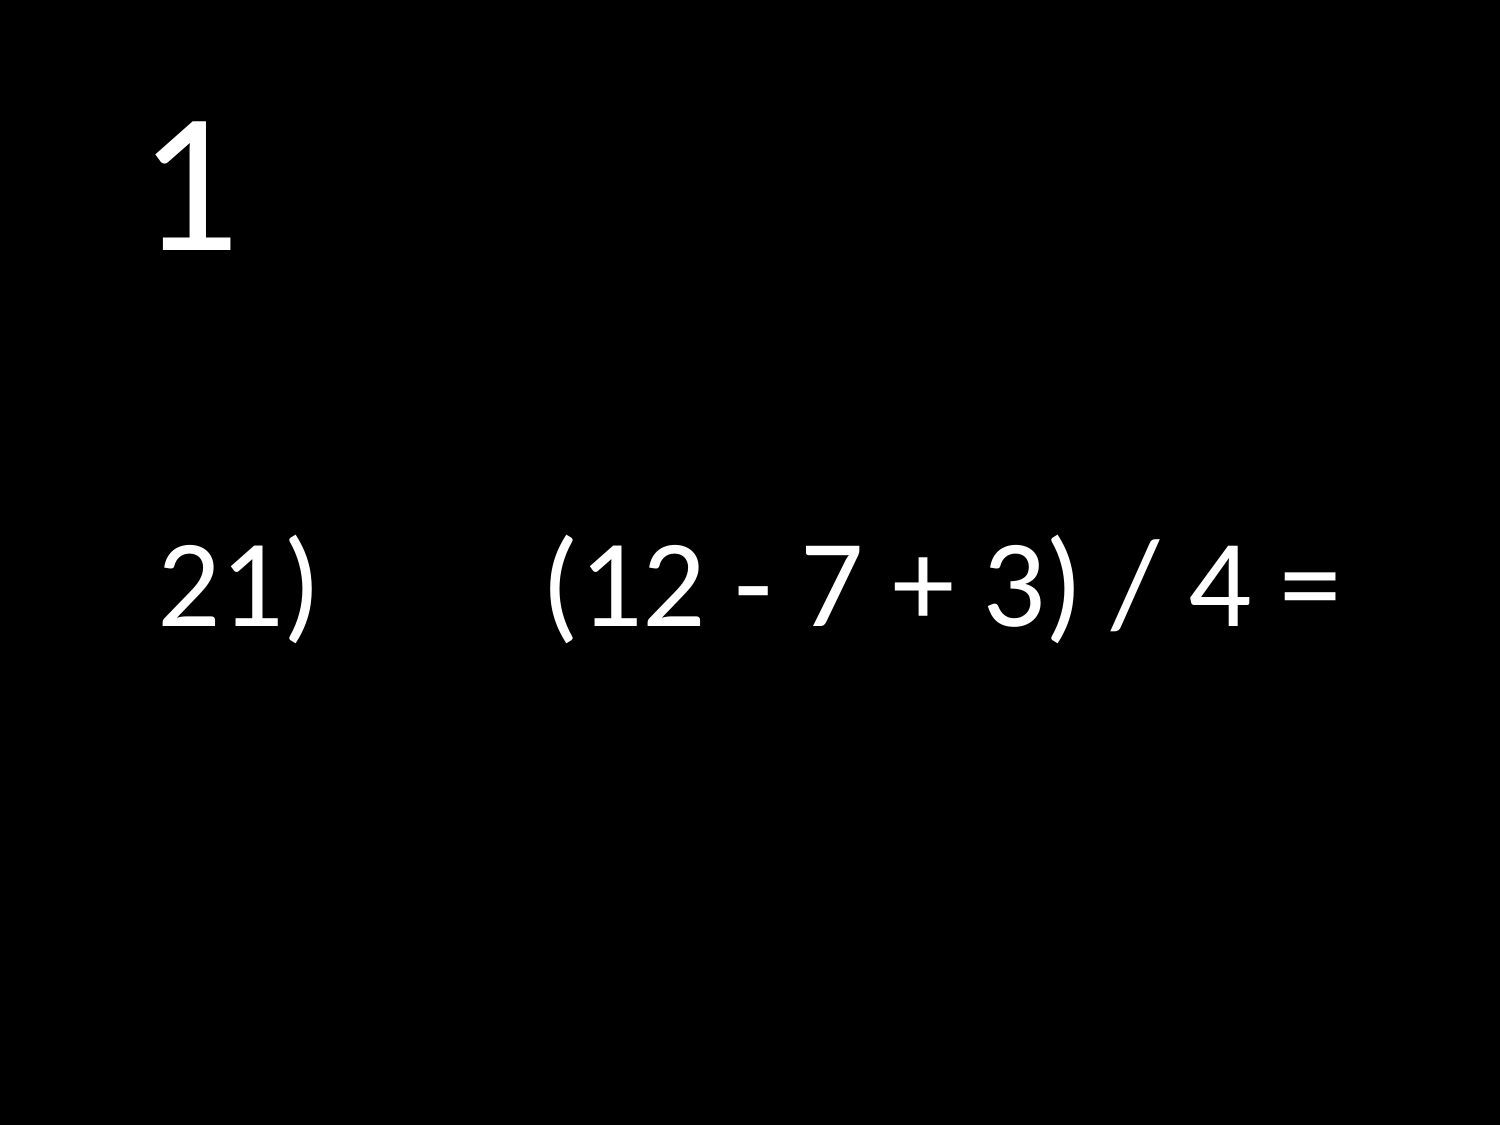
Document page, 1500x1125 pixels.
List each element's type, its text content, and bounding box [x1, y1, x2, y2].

title 1 [54, 45, 325, 297]
list 21) (12 - 7 + 3) / 4 = [75, 493, 1425, 753]
